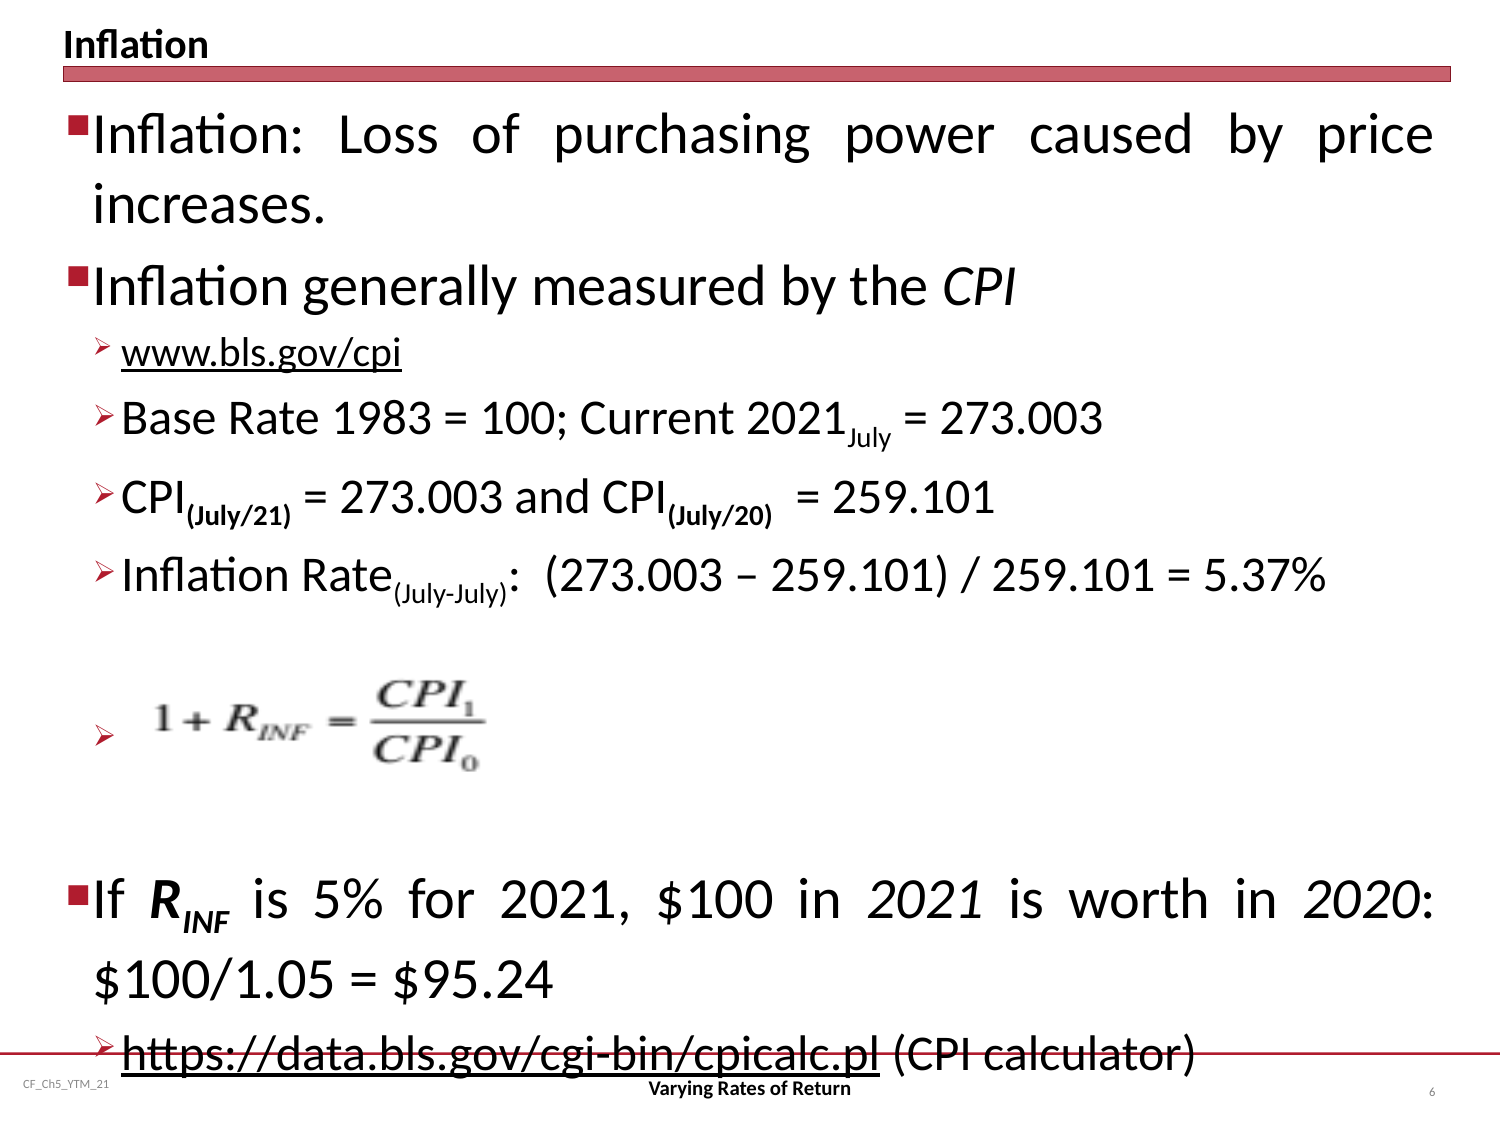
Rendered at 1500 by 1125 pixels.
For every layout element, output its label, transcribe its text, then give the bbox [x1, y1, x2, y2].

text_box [149, 674, 488, 773]
slide_number 6 [1375, 1061, 1451, 1122]
footer Varying Rates of Return [512, 1056, 988, 1117]
list Inflation: Loss of purchasing power caused by price increases. Inflation generally measured by the CPI www.bls.gov/cpi Base Rate 1983 = 100; Current 2021July = 273.003 CPI(July/21) = 273.003 and CPI(July/20) = 259.101 Inflation Rate(July-July): (273.003 – 259.101) / 259.101 = 5.37% If RINF is 5% for 2021, $100 in 2021 is worth in 2020: $100/1.05 = $95.24 https://data.bls.gov/cgi-bin/cpicalc.pl (CPI calculator) [50, 87, 1451, 1041]
title Inflation [62, 6, 1451, 67]
